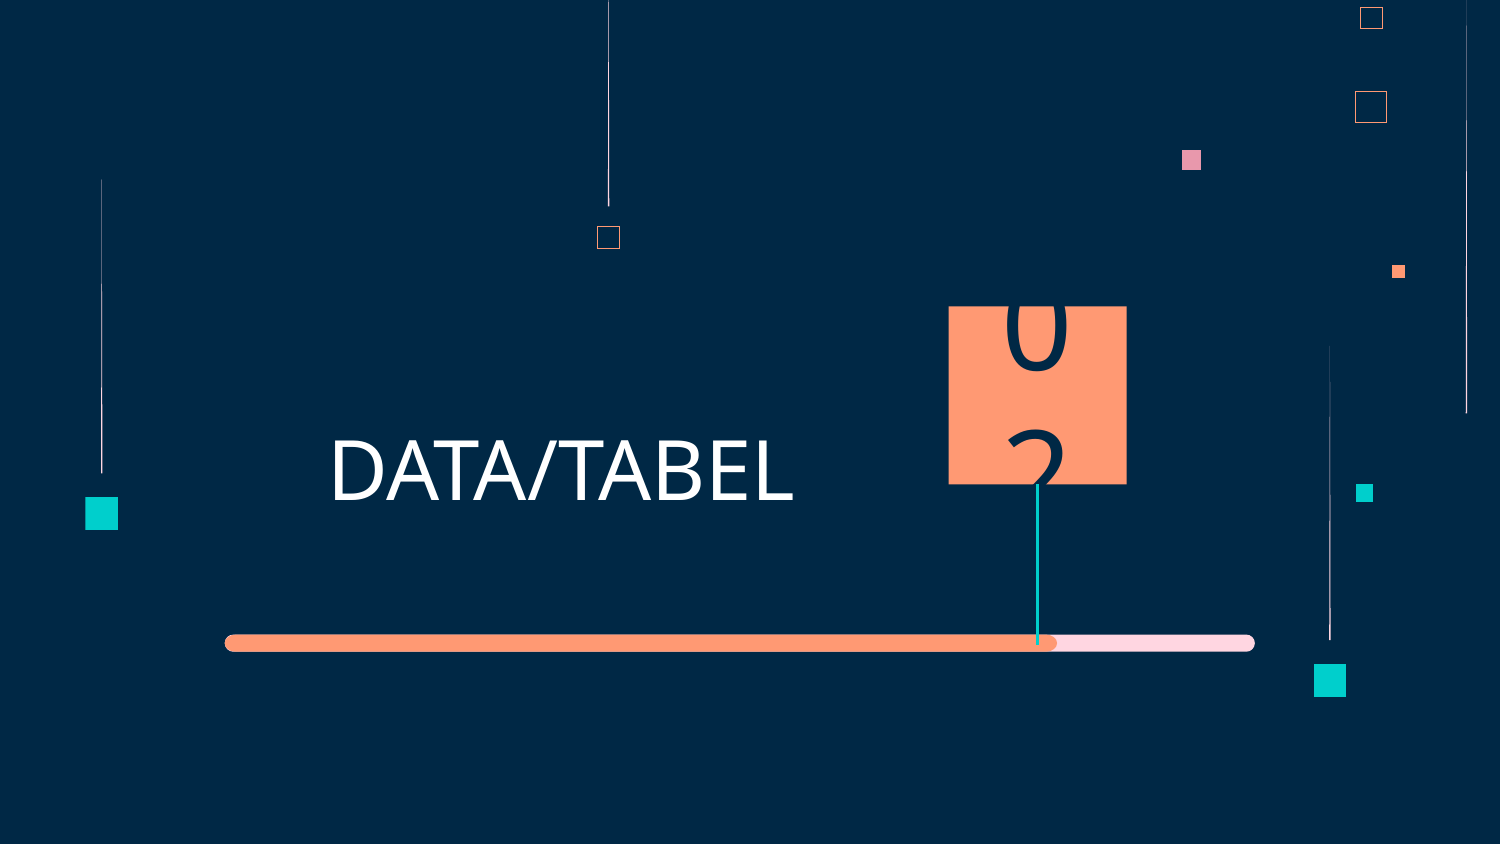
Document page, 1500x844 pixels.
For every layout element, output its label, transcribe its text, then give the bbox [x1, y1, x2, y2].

title 02 [957, 348, 1119, 443]
title DATA/TABEL [130, 395, 994, 533]
text_box [224, 634, 1058, 652]
text_box [948, 306, 1127, 485]
text_box [1049, 634, 1255, 652]
